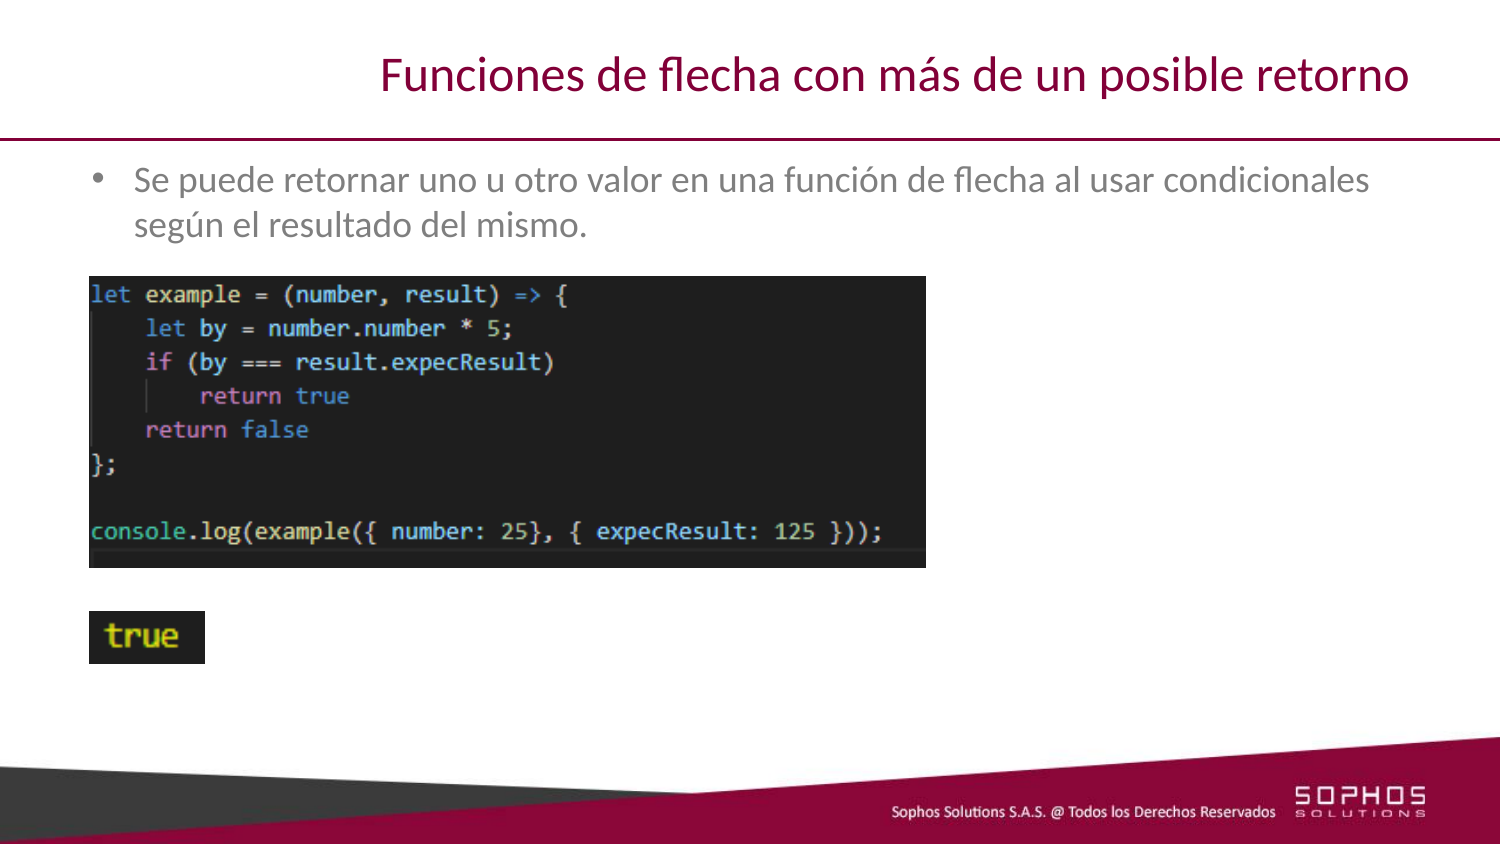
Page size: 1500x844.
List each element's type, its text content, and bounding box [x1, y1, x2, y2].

title Funciones de flecha con más de un posible retorno [74, 14, 1425, 130]
list Se puede retornar uno u otro valor en una función de flecha al usar condicionales según el resultado del mismo. [76, 147, 1425, 732]
picture [0, 141, 1500, 844]
picture [0, 0, 1500, 138]
